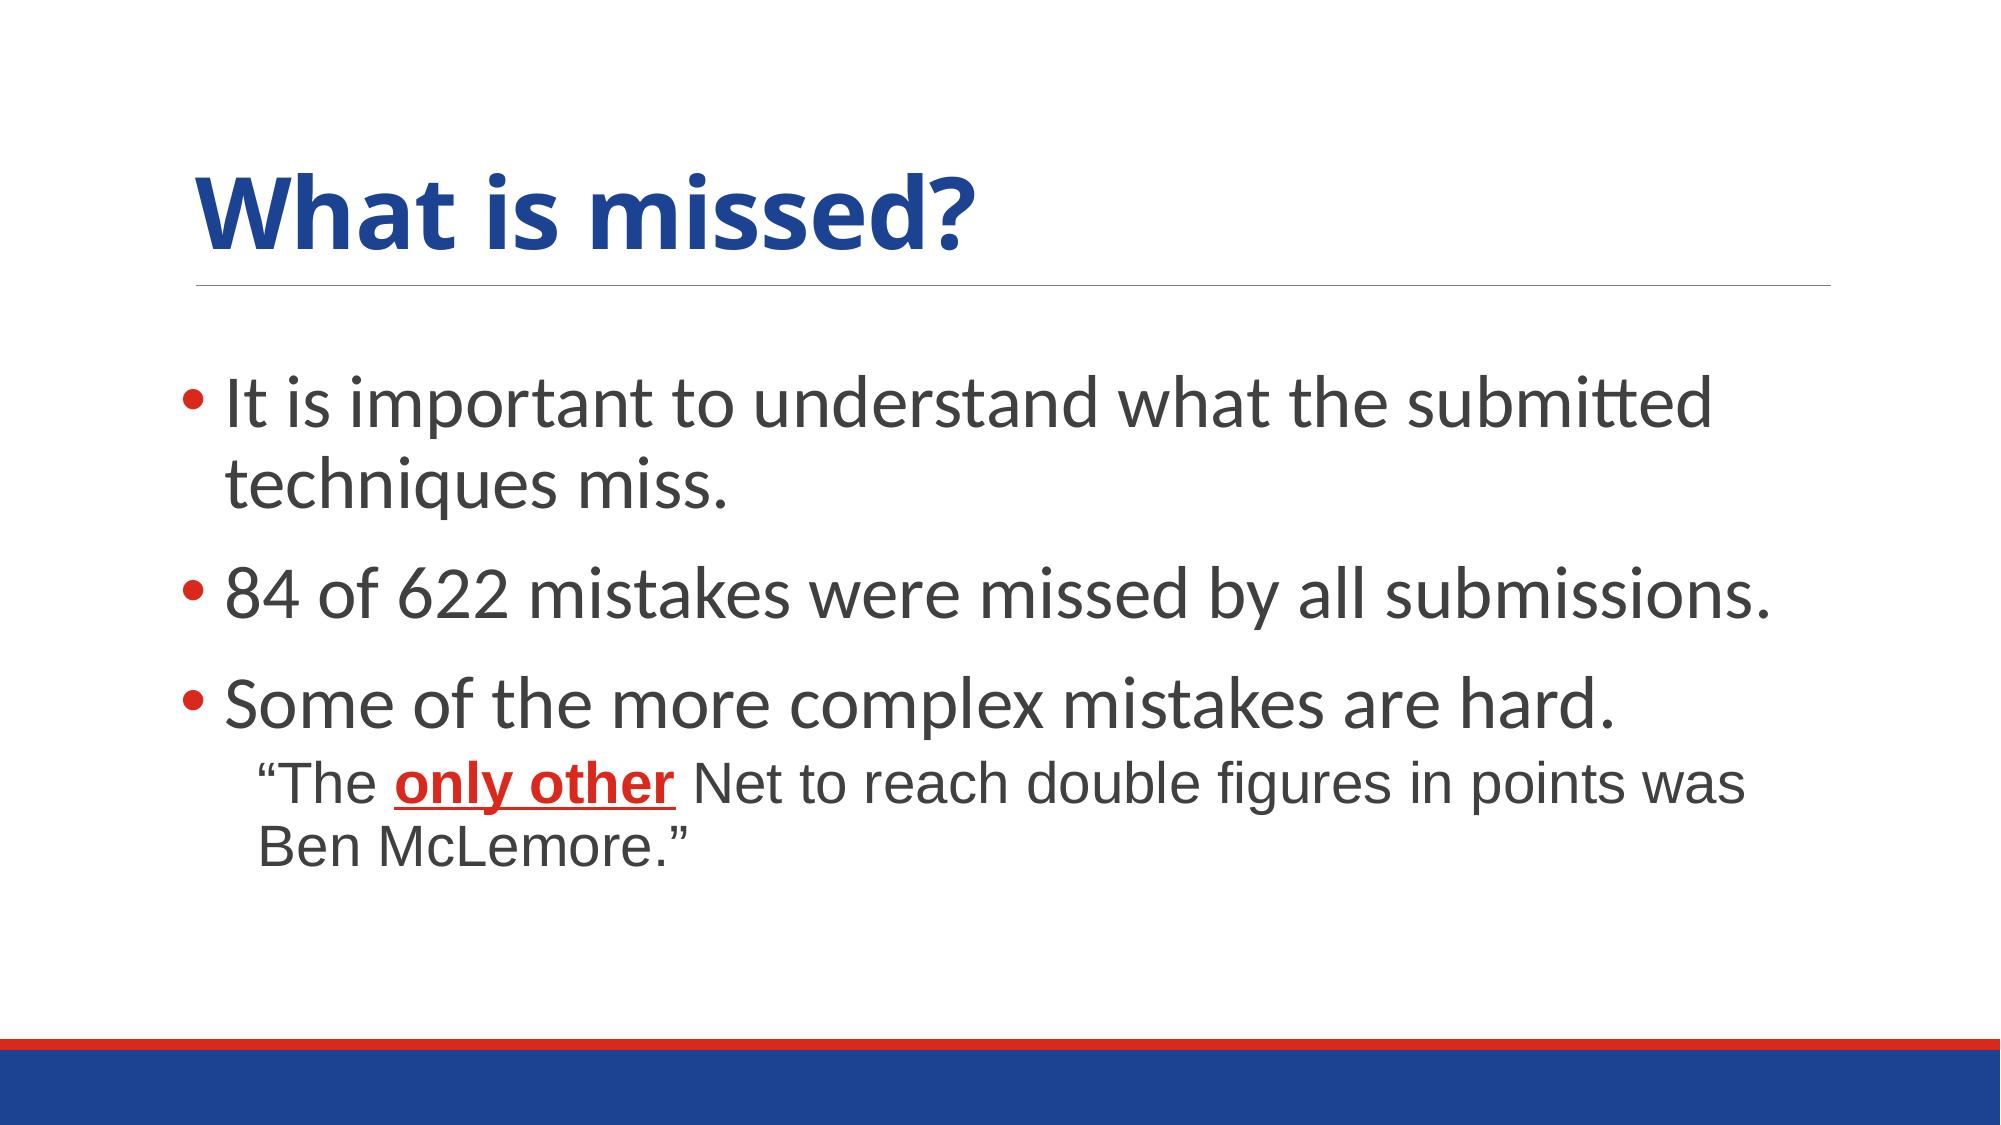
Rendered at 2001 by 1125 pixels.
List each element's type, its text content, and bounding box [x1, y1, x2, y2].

list It is important to understand what the submitted techniques miss. 84 of 622 mistakes were missed by all submissions. Some of the more complex mistakes are hard. “The only other Net to reach double figures in points was Ben McLemore.” [180, 354, 1830, 963]
title What is missed? [180, 148, 1830, 278]
